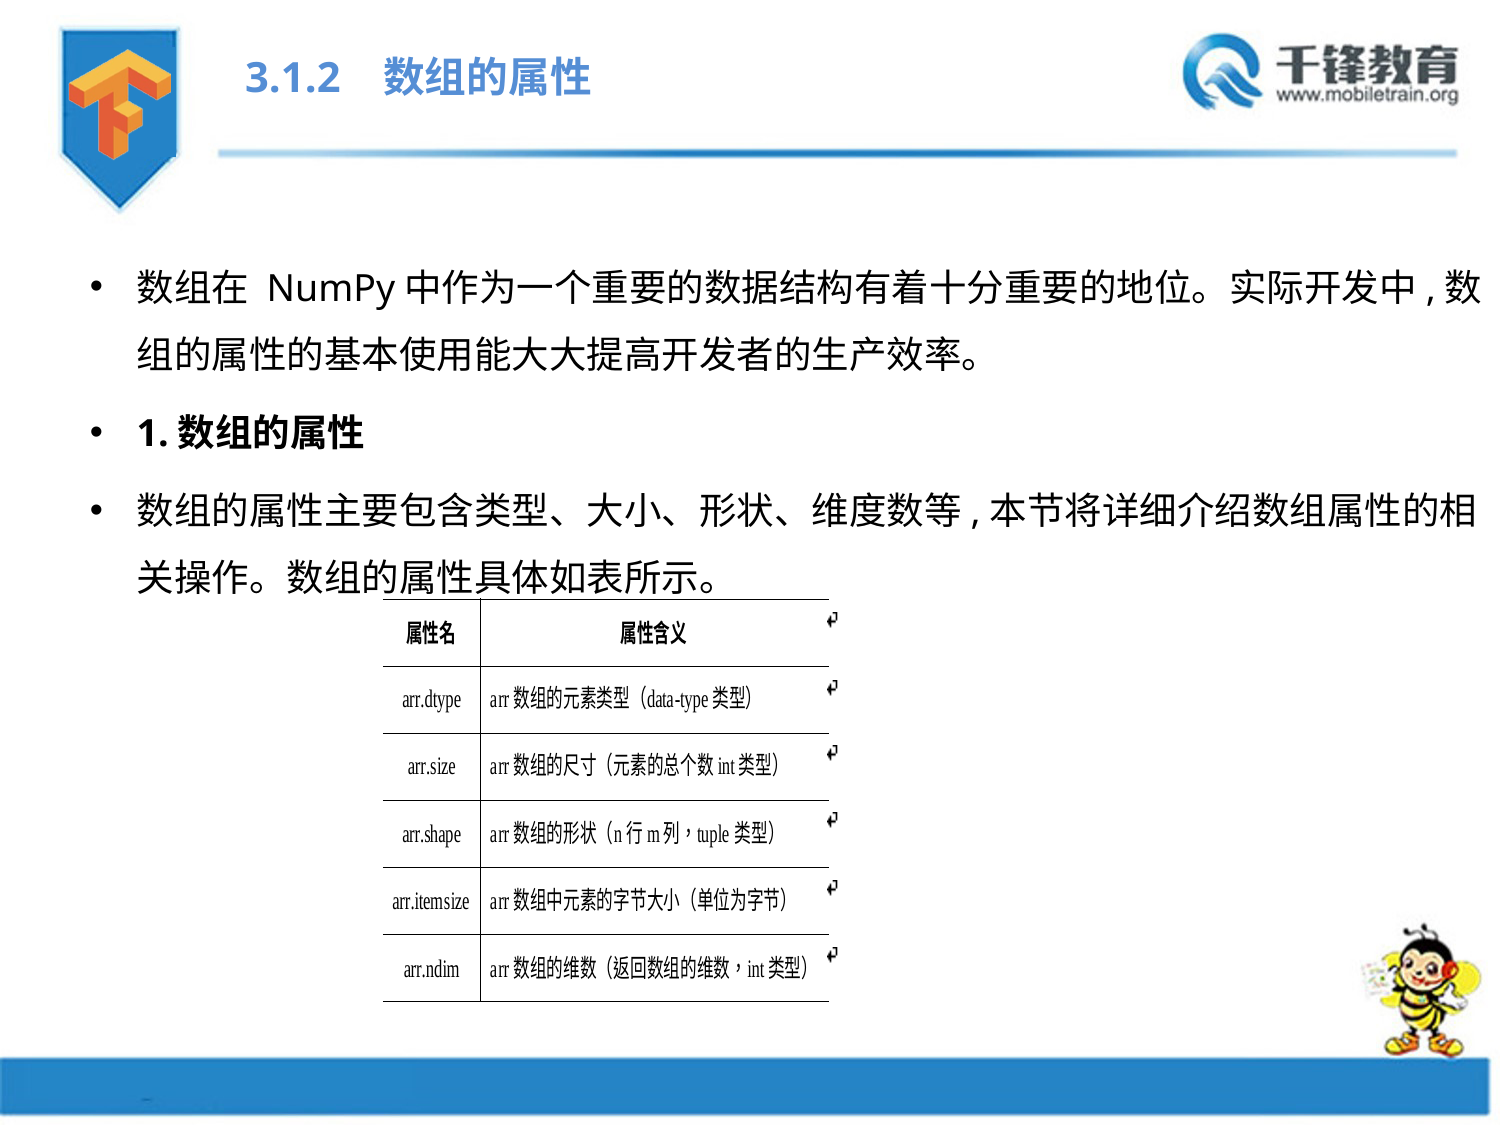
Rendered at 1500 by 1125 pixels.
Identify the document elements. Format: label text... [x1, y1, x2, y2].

picture [0, 0, 1500, 233]
picture [0, 597, 1500, 1125]
text_box 3.1.2 数组的属性 [230, 29, 1069, 122]
text_box 数组在 NumPy中作为一个重要的数据结构有着十分重要的地位。实际开发中,数组的属性的基本使用能大大提高开发者的生产效率。 1.数组的属性 数组的属性主要包含类型、大小、形状、维度数等,本节将详细介绍数组属性的相关操作。数组的属性具体如表所示。 [0, 233, 1500, 607]
